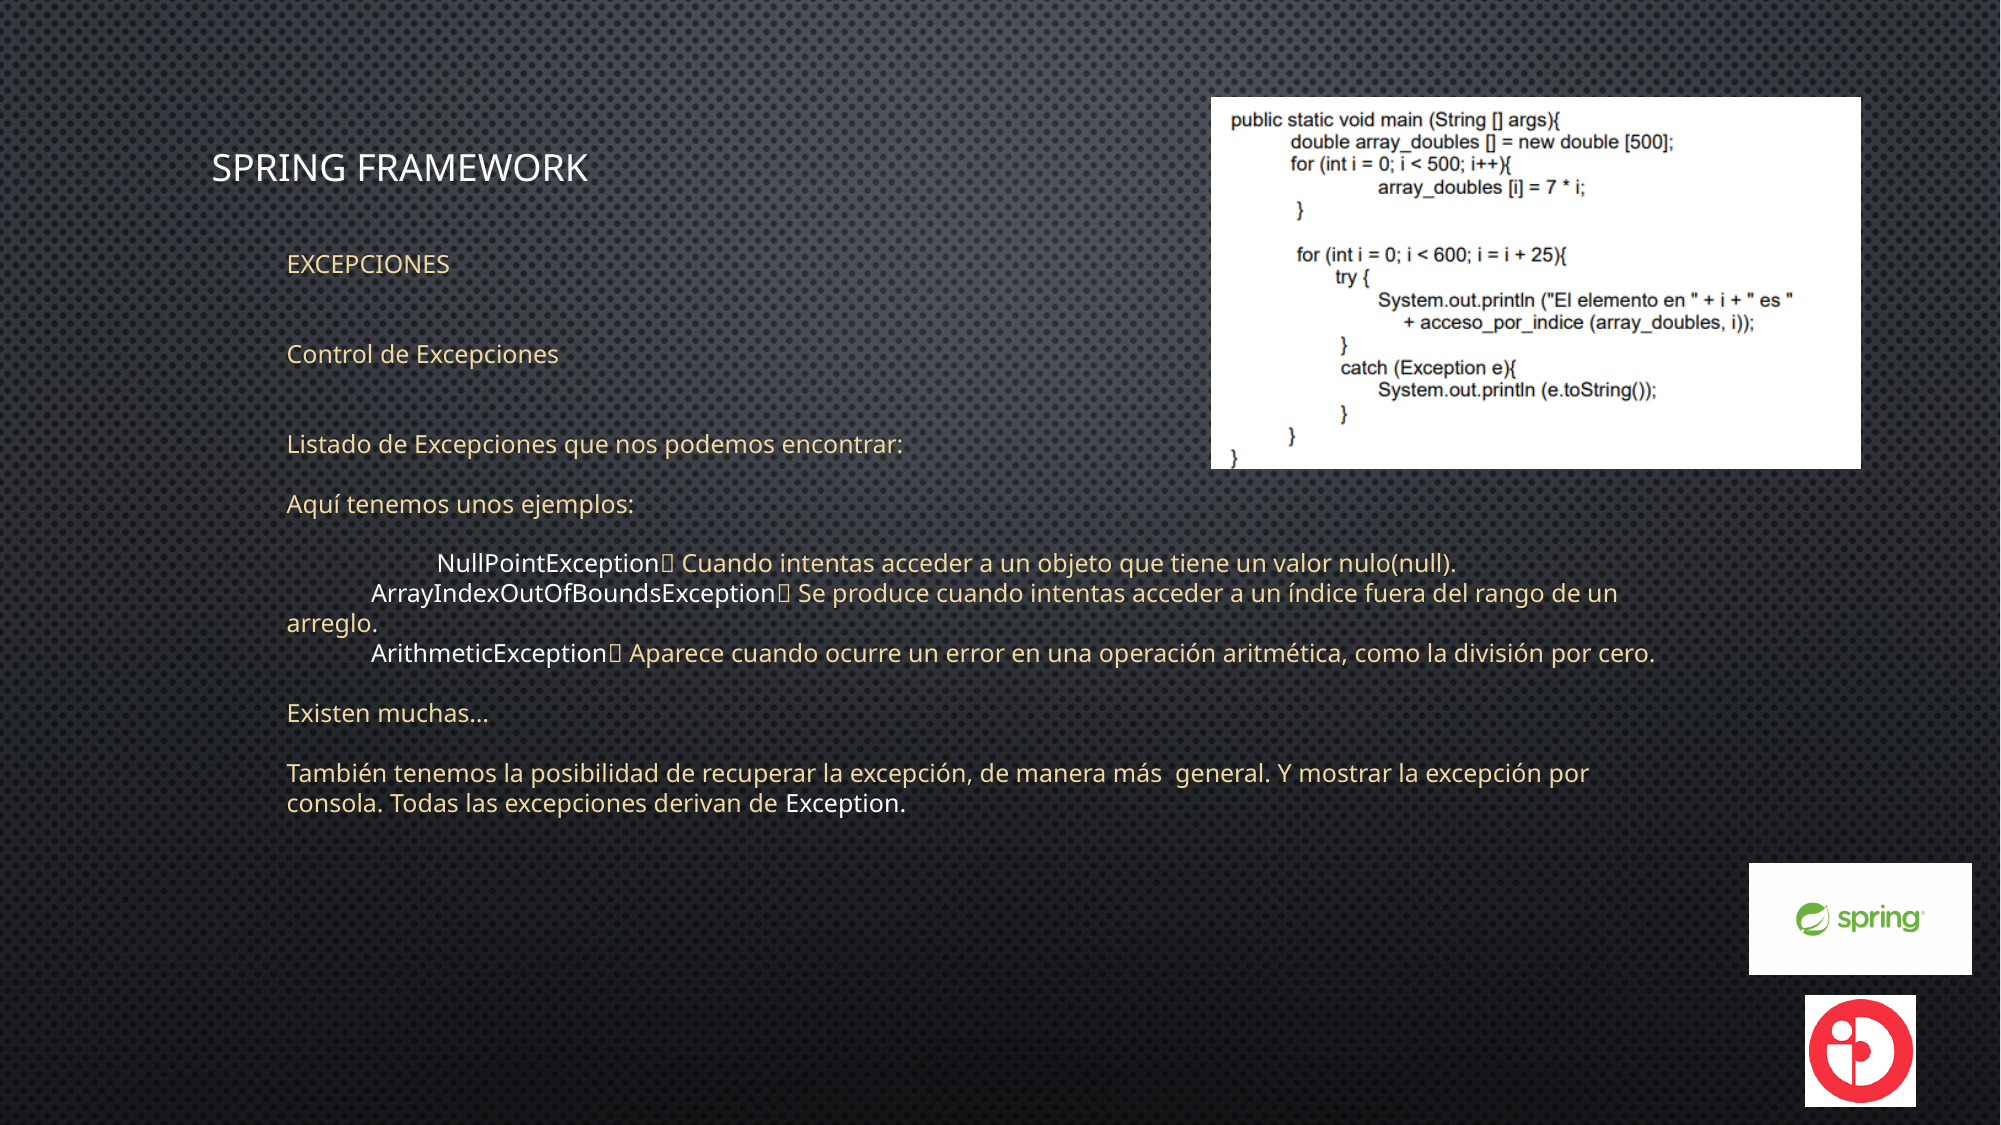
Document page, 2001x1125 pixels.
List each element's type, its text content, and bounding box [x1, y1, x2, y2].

picture [1749, 863, 1972, 975]
picture [1804, 995, 1917, 1107]
picture [1211, 96, 1861, 470]
text_box SPRING FRAMEWORK EXCEPCIONES Control de Excepciones Listado de Excepciones que nos podemos encontrar: Aquí tenemos unos ejemplos: NullPointException Cuando intentas acceder a un objeto que tiene un valor nulo(null). ArrayIndexOutOfBoundsException Se produce cuando intentas acceder a un índice fuera del rango de un arreglo. ArithmeticException Aparece cuando ocurre un error en una operación aritmética, como la división por cero. Existen muchas… También tenemos la posibilidad de recuperar la excepción, de manera más general. Y mostrar la excepción por consola. Todas las excepciones derivan de Exception. [196, 136, 1687, 1125]
